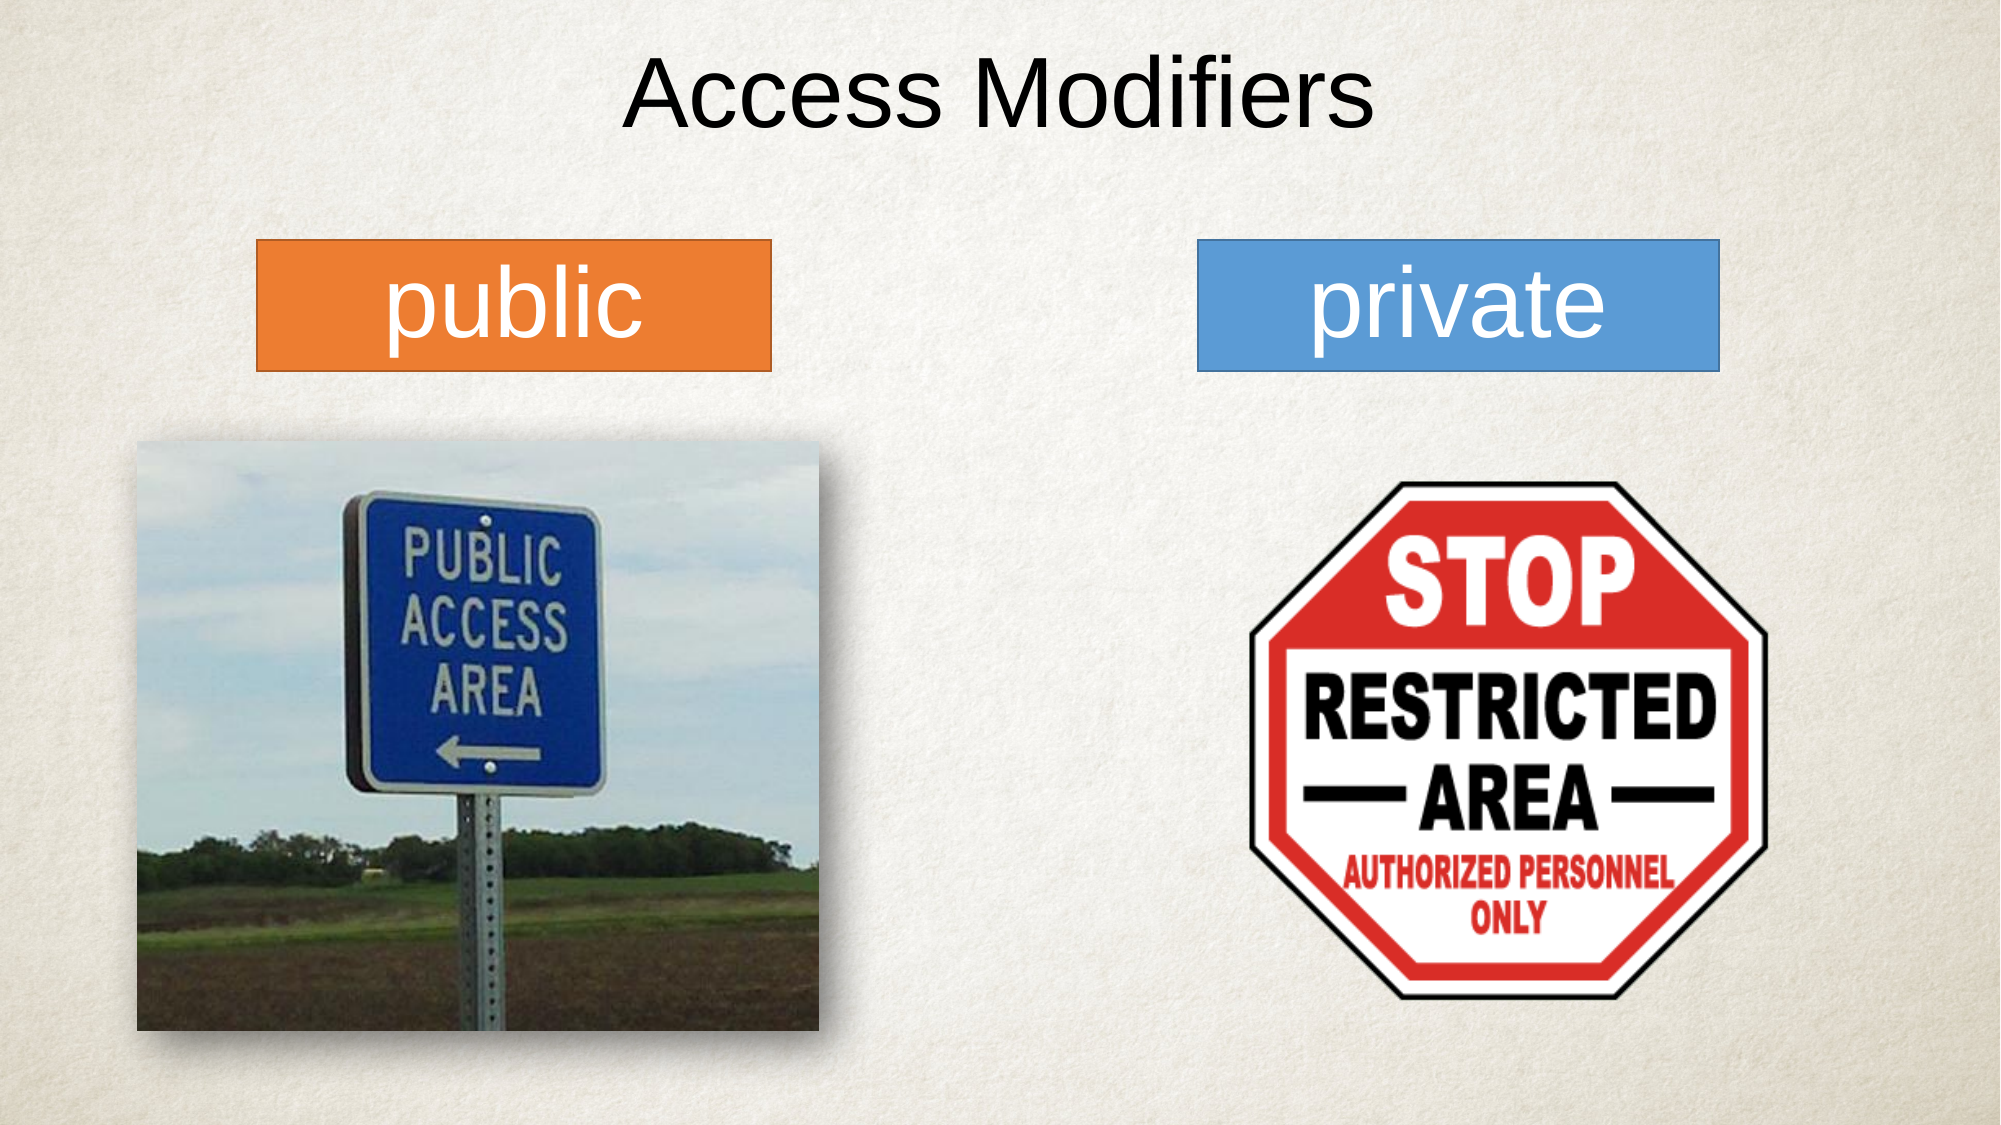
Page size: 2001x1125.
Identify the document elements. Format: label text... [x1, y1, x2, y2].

title Access Modifiers [0, 0, 2000, 191]
picture [0, 0, 2001, 1125]
text_box public [256, 239, 772, 372]
text_box private [1197, 239, 1720, 372]
